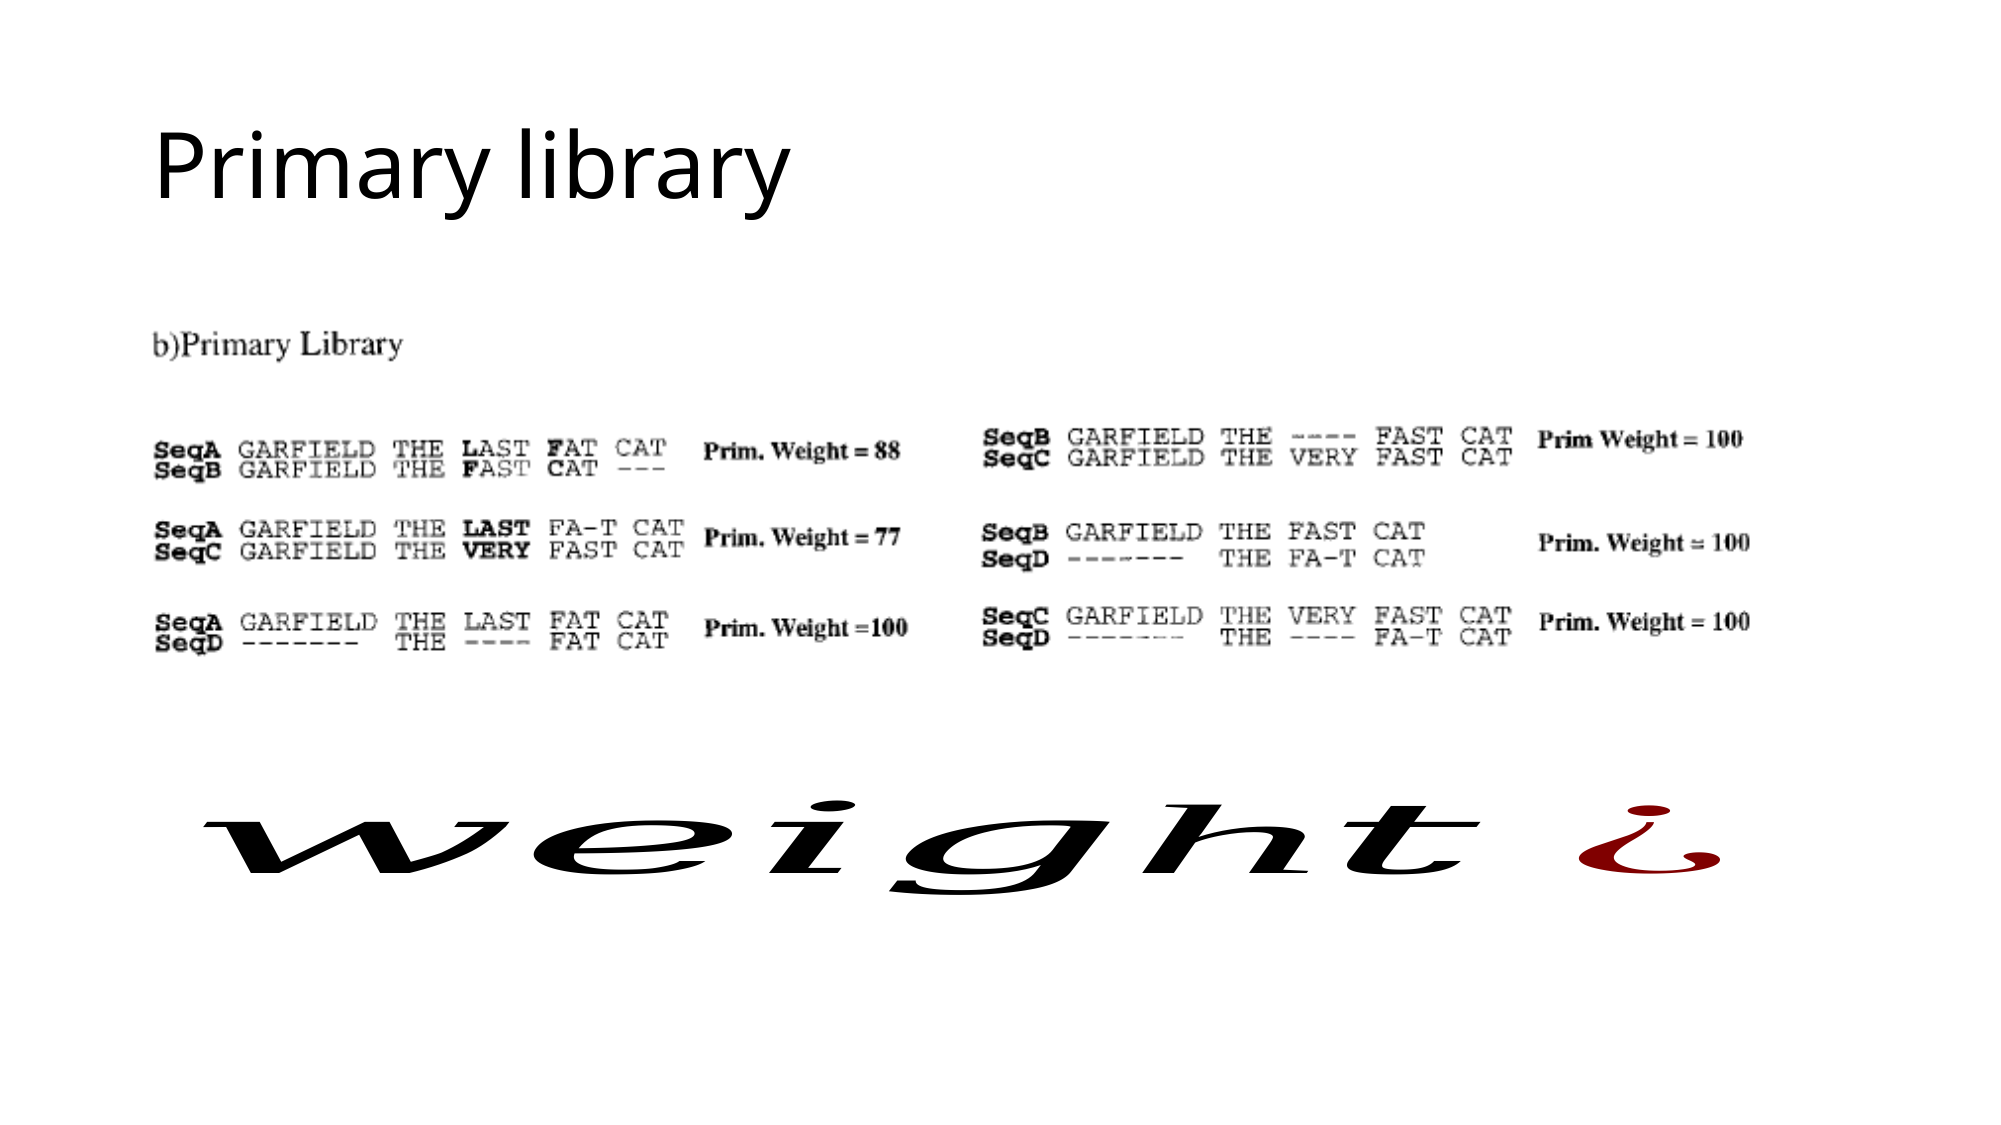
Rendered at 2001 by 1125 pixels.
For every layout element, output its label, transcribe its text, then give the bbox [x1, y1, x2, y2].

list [95, 302, 1821, 730]
title Primary library [137, 59, 1863, 278]
